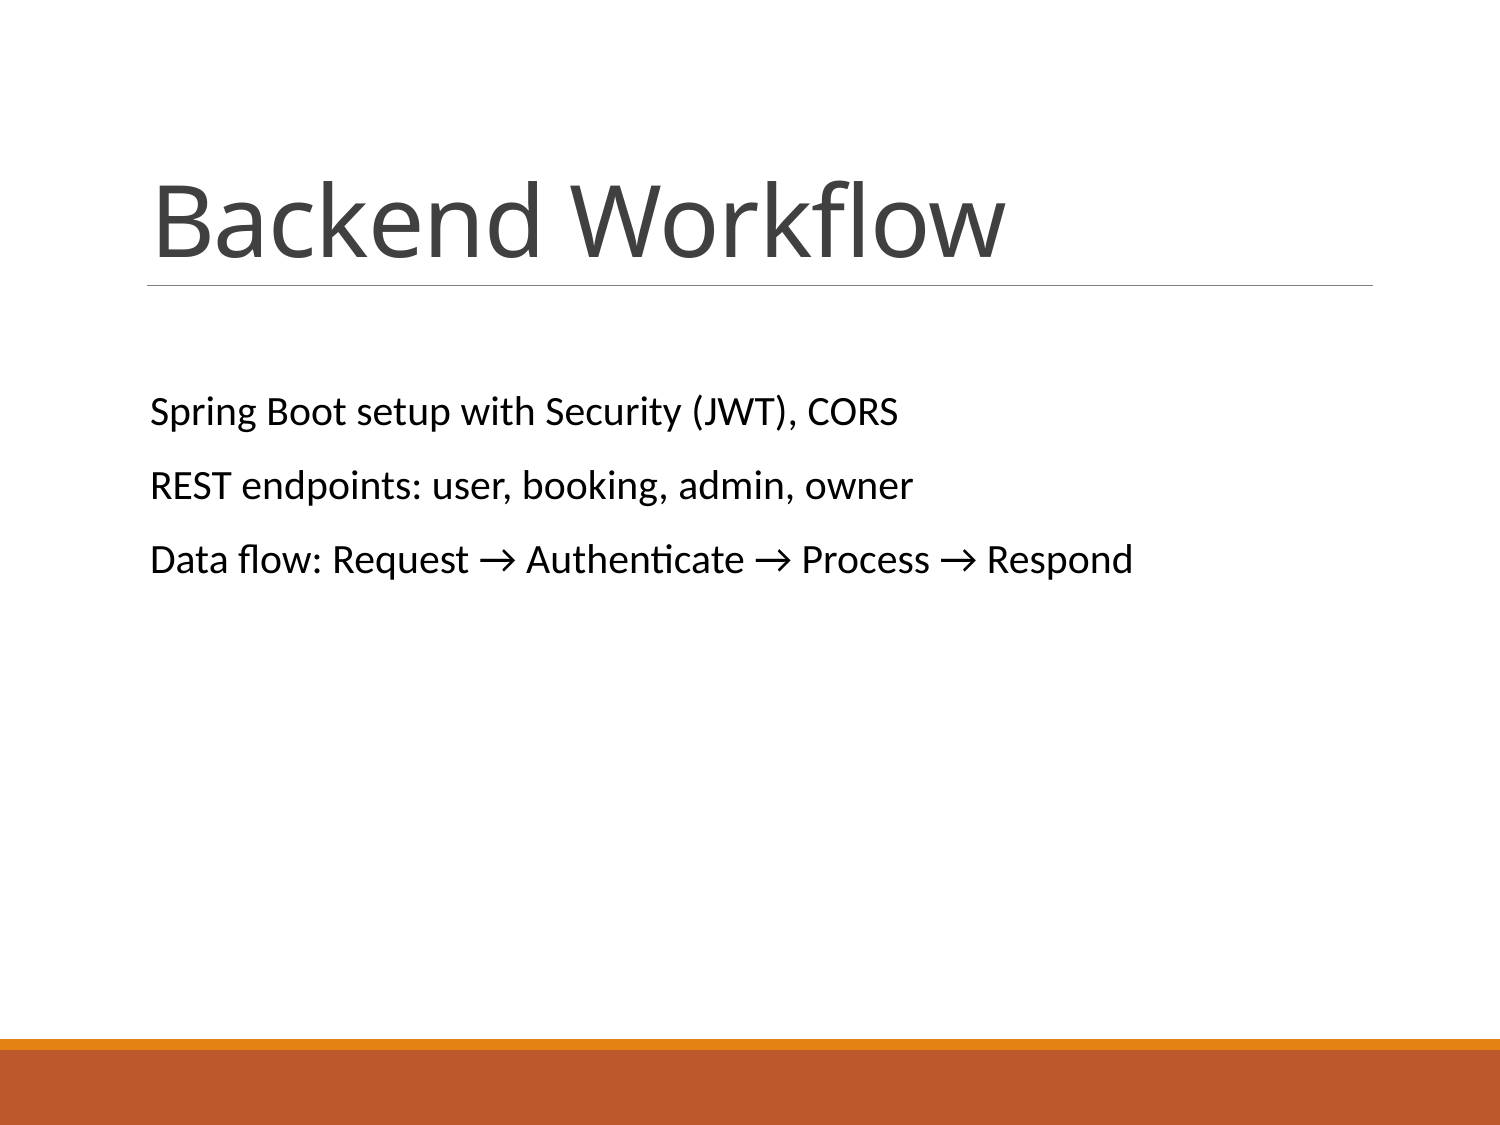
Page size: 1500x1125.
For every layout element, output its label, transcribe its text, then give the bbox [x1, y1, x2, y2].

title Backend Workflow [135, 47, 1373, 285]
list Spring Boot setup with Security (JWT), CORS REST endpoints: user, booking, admin, owner Data flow: Request → Authenticate → Process → Respond [135, 302, 1373, 963]
